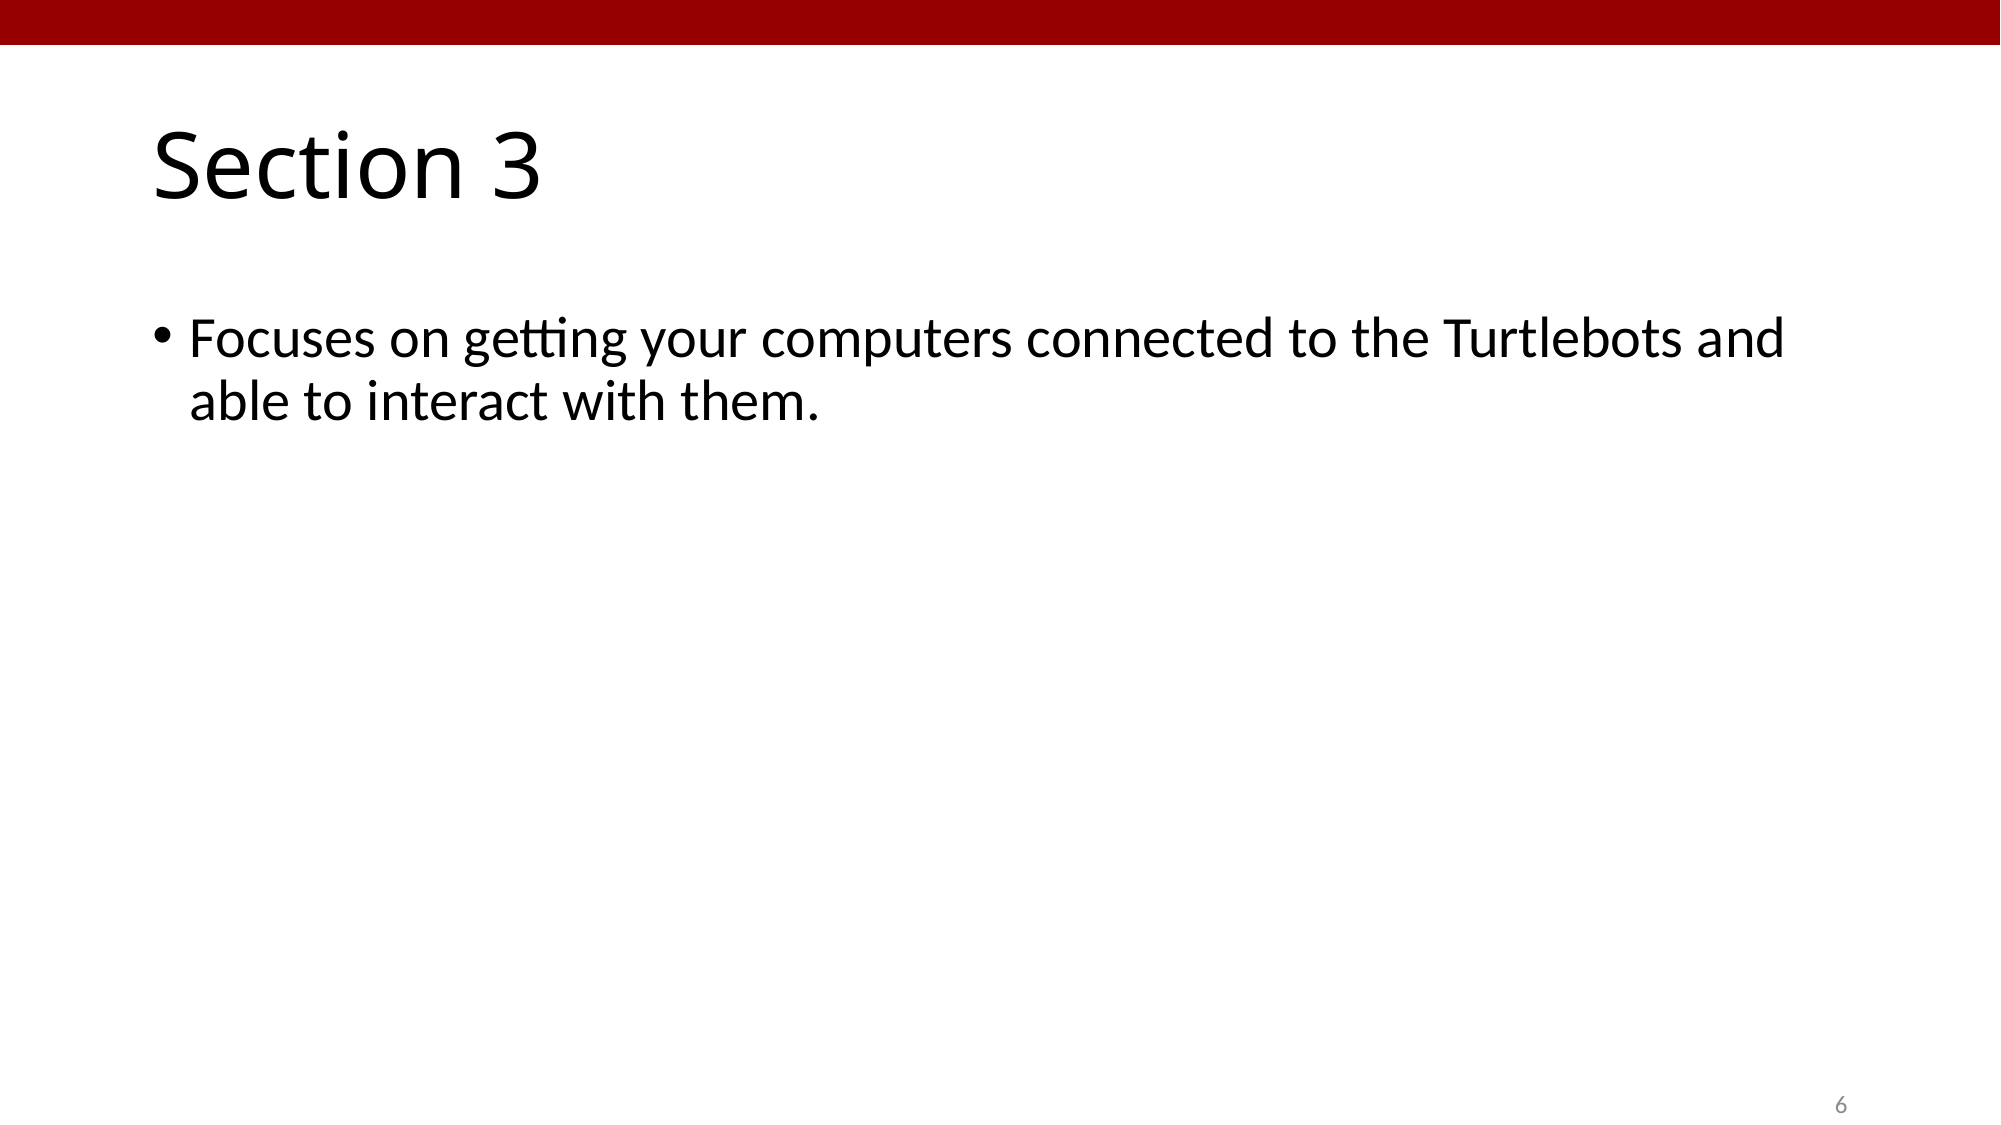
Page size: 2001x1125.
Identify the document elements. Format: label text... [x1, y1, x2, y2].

title Section 3 [137, 59, 1863, 278]
list Focuses on getting your computers connected to the Turtlebots and able to interact with them. [137, 299, 1863, 1014]
slide_number 6 [1412, 1073, 1863, 1125]
